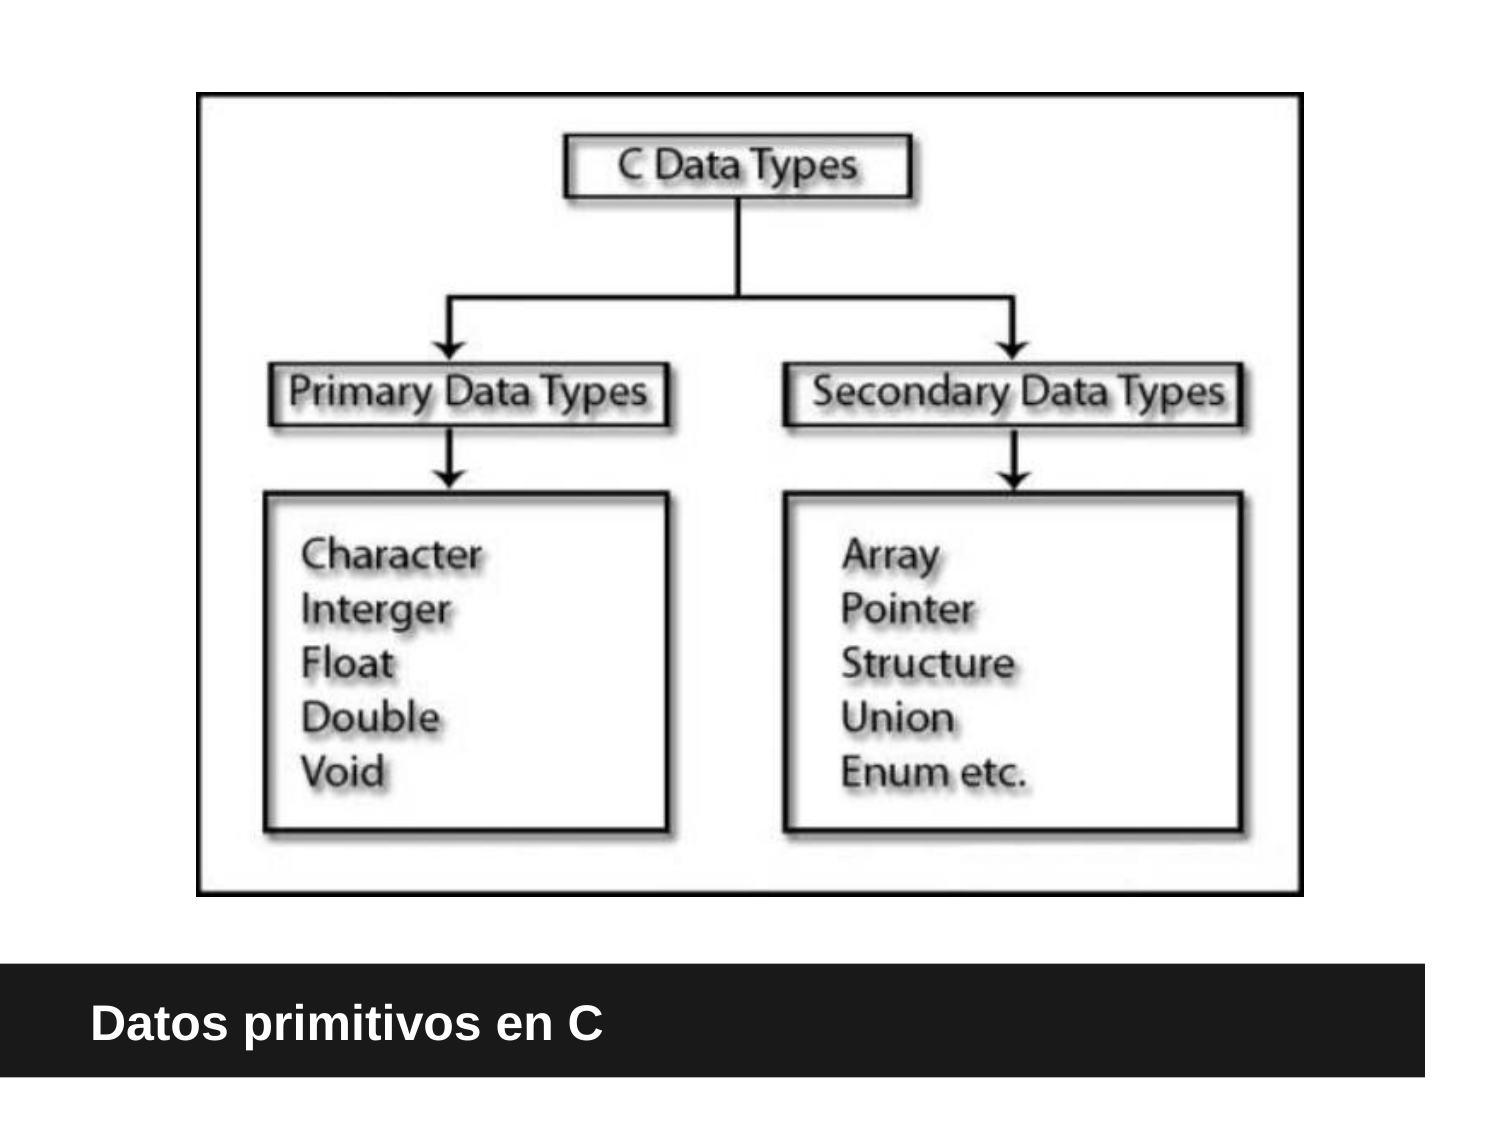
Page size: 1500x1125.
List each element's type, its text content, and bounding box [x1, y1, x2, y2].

picture [195, 92, 1305, 898]
list Datos primitivos en C [75, 963, 1425, 1078]
